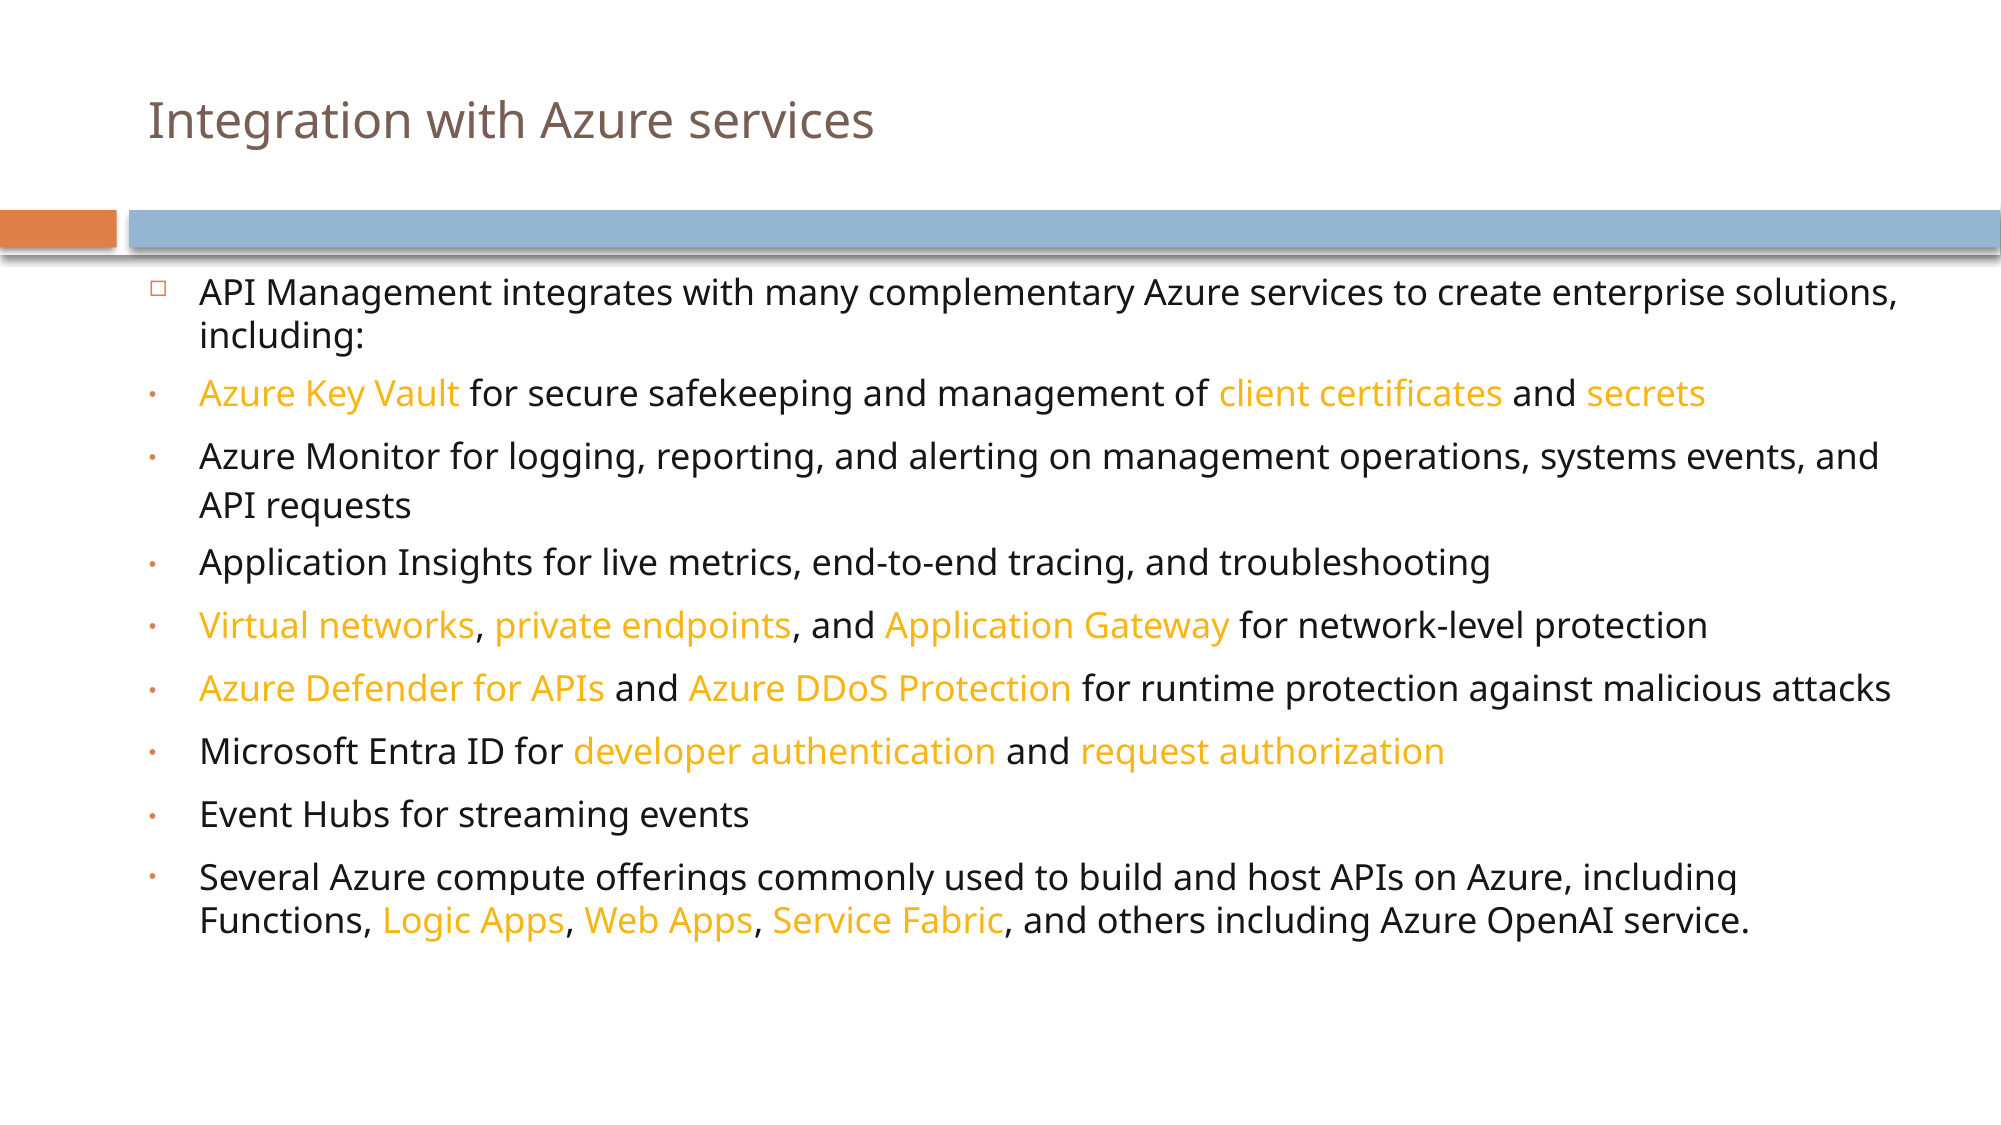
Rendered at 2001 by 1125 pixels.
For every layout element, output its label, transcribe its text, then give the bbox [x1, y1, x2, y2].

list API Management integrates with many complementary Azure services to create enterprise solutions, including: Azure Key Vault for secure safekeeping and management of client certificates and secrets​ Azure Monitor for logging, reporting, and alerting on management operations, systems events, and API requests​ Application Insights for live metrics, end-to-end tracing, and troubleshooting Virtual networks, private endpoints, and Application Gateway for network-level protection​ Azure Defender for APIs and Azure DDoS Protection for runtime protection against malicious attacks​ Microsoft Entra ID for developer authentication and request authorization​ Event Hubs for streaming events​ Several Azure compute offerings commonly used to build and host APIs on Azure, including Functions, Logic Apps, Web Apps, Service Fabric, and others including Azure OpenAI service.​ [133, 262, 1918, 1000]
title Integration with Azure services [133, 37, 1918, 200]
